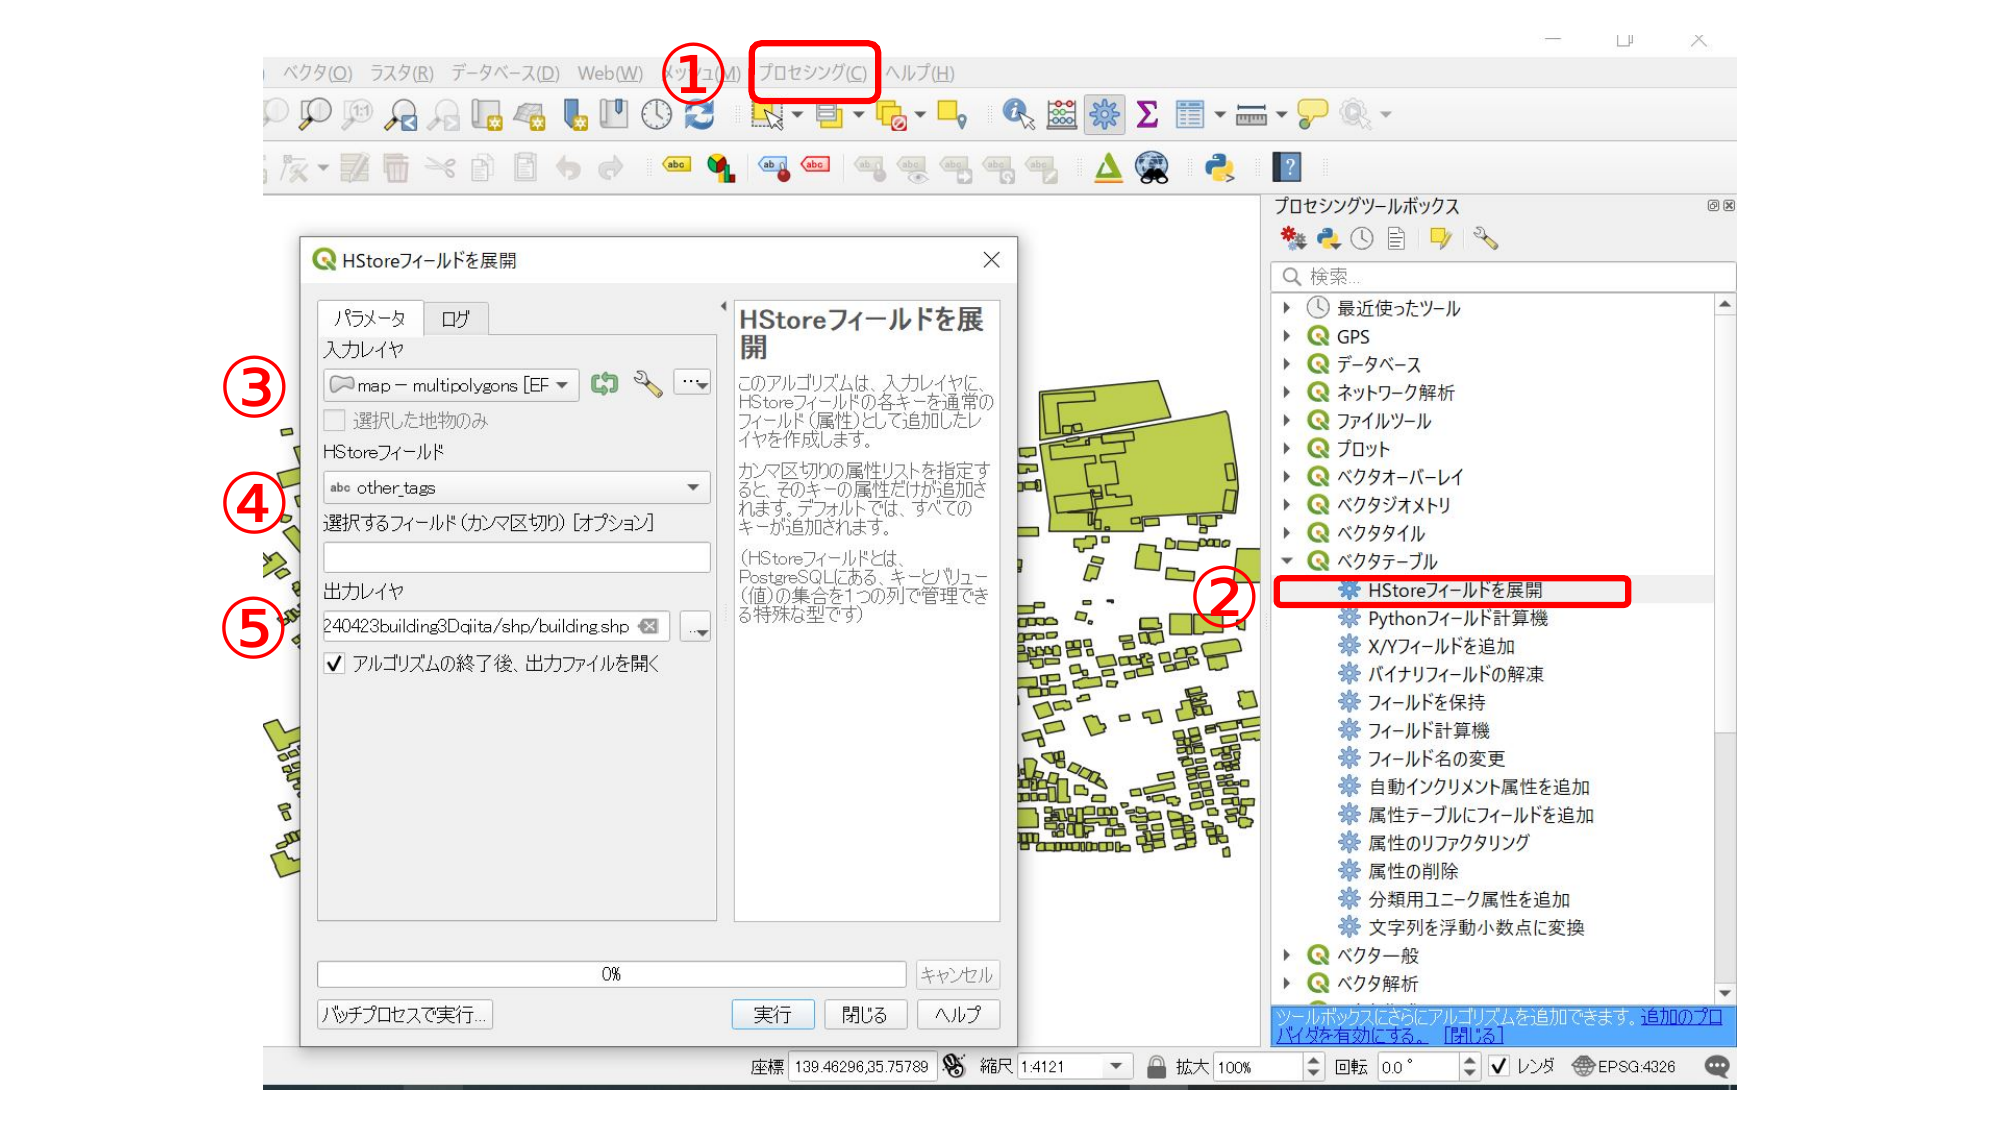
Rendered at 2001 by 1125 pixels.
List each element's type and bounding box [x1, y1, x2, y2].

text_box [197, 14, 1737, 1090]
